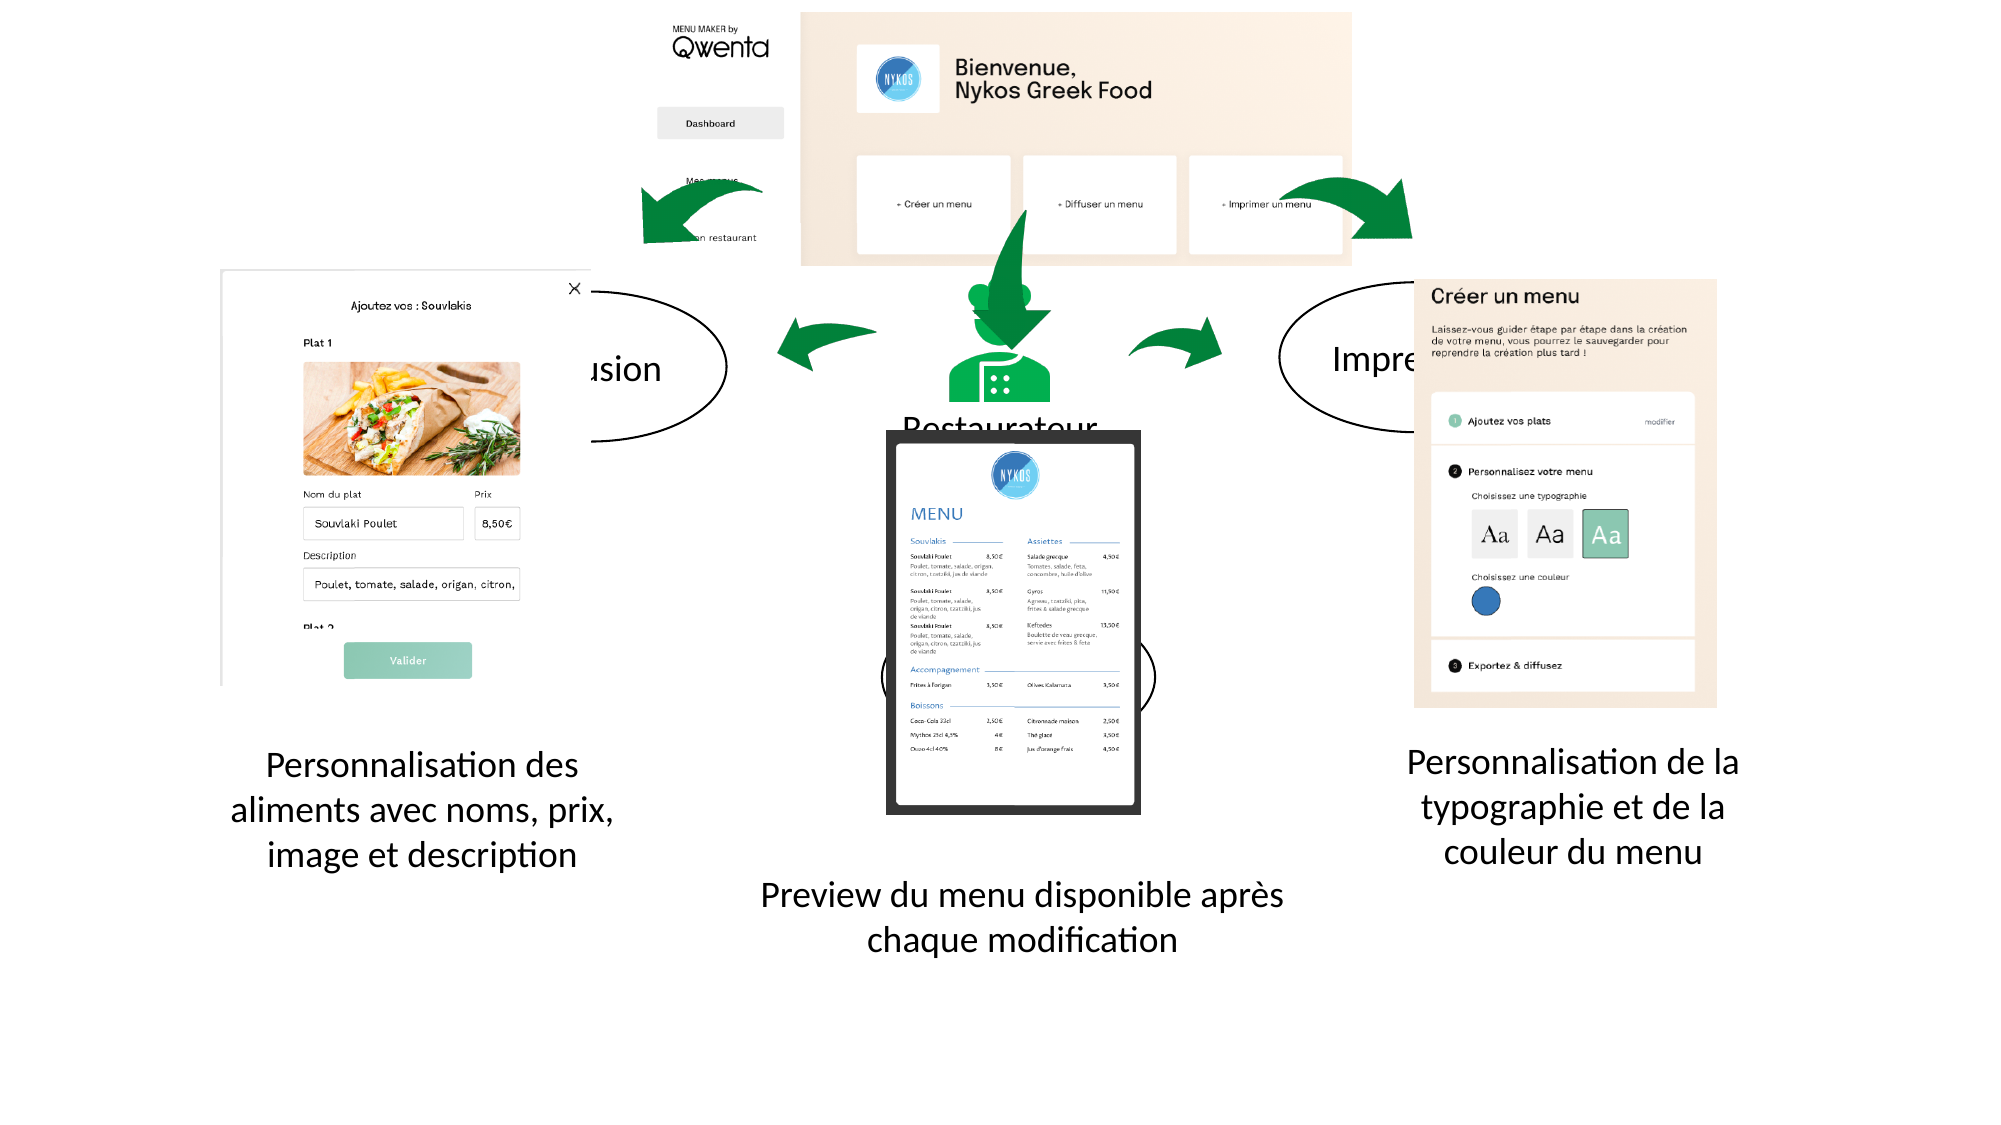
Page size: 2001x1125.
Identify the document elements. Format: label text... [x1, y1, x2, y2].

text_box Preview du menu disponible après chaque modification [716, 862, 1329, 968]
picture [1107, 270, 1248, 411]
text_box [591, 290, 728, 443]
picture [886, 430, 1141, 815]
picture [624, 12, 1717, 708]
picture [220, 269, 591, 686]
text_box Personnalisation des aliments avec noms, prix, image et description [196, 732, 649, 883]
text_box [1141, 642, 1157, 712]
text_box [1278, 281, 1414, 434]
text_box Personnalisation de la typographie et de la couleur du menu [1351, 729, 1796, 880]
text_box Restaurateur [881, 396, 1118, 457]
text_box Diffusion [591, 336, 693, 396]
text_box Impression [1303, 326, 1414, 387]
text_box [880, 656, 886, 698]
